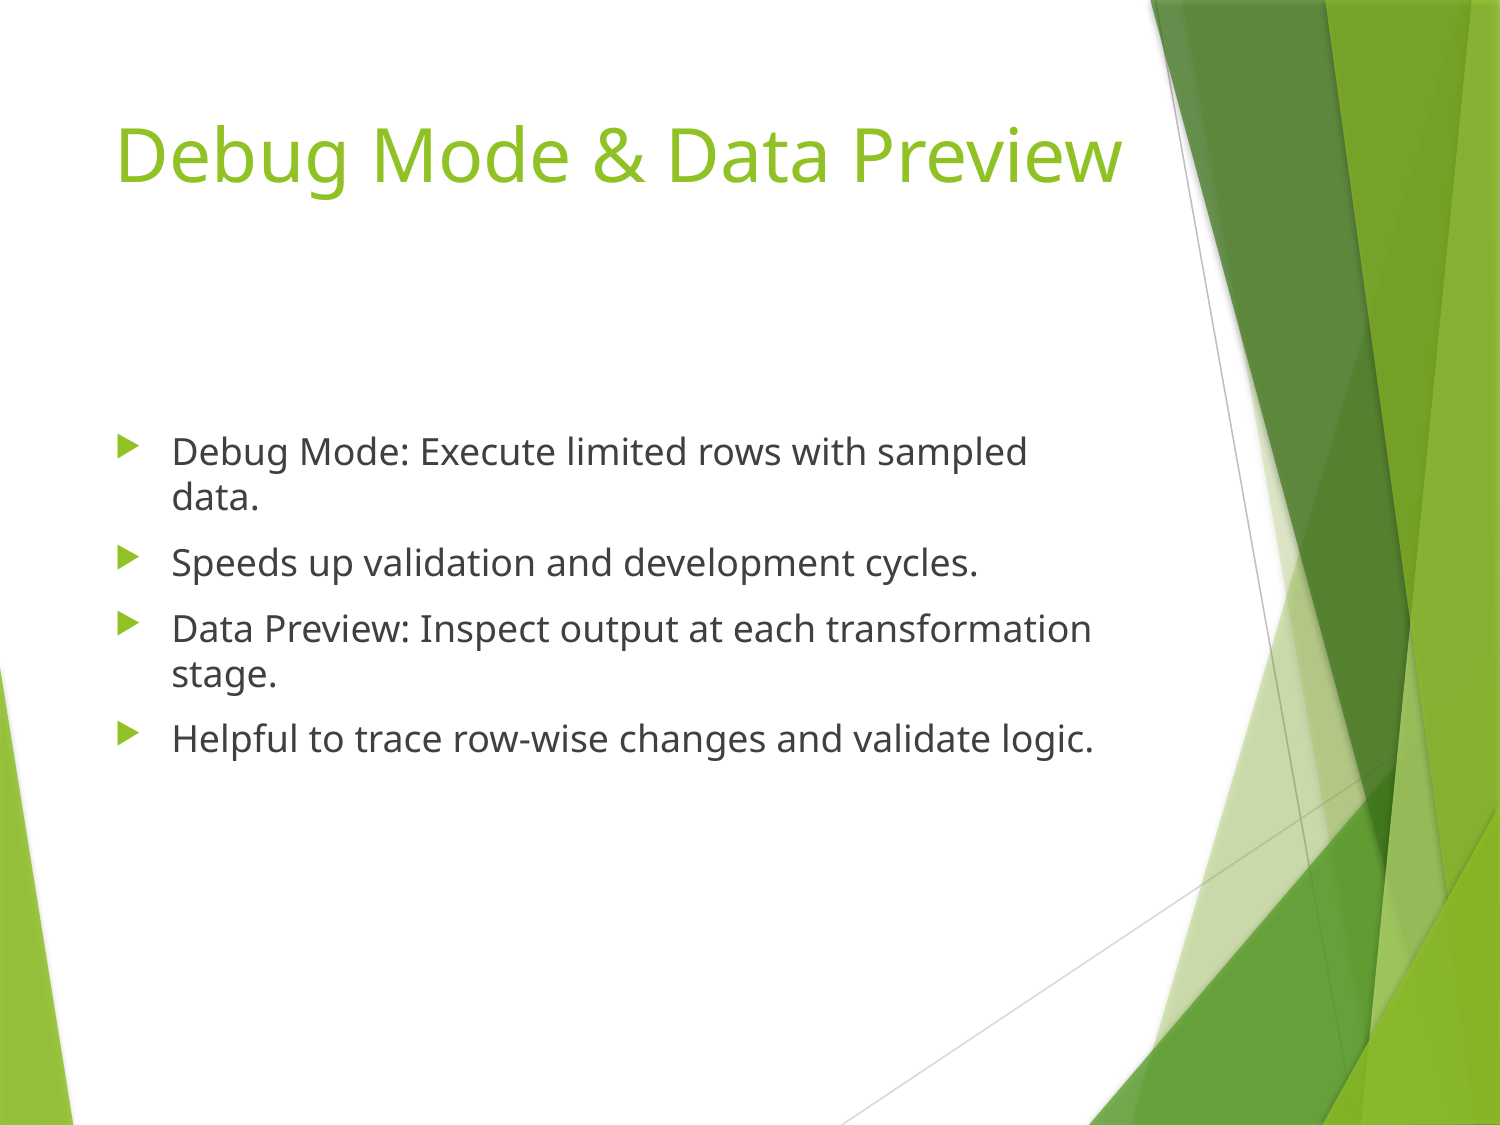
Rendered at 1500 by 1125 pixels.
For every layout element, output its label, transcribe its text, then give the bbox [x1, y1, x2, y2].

list Debug Mode: Execute limited rows with sampled data. Speeds up validation and development cycles. Data Preview: Inspect output at each transformation stage. Helpful to trace row-wise changes and validate logic. [99, 354, 1142, 992]
title Debug Mode & Data Preview [99, 99, 1142, 317]
